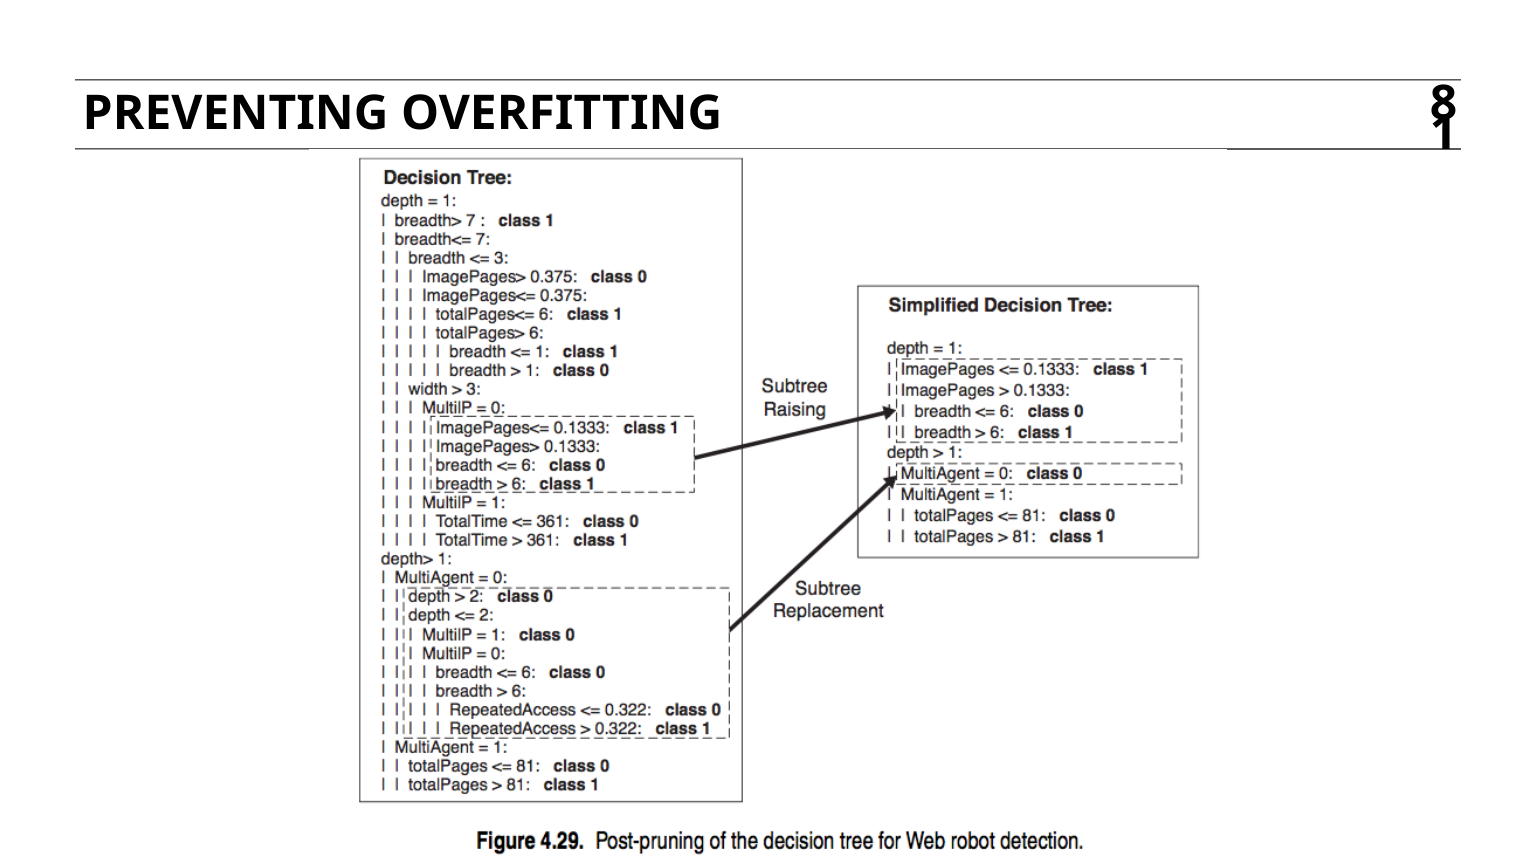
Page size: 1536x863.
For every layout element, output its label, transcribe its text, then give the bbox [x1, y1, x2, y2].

picture [309, 149, 1227, 863]
slide_number 81 [1419, 86, 1461, 138]
list Preventing overfitting [67, 81, 1118, 132]
